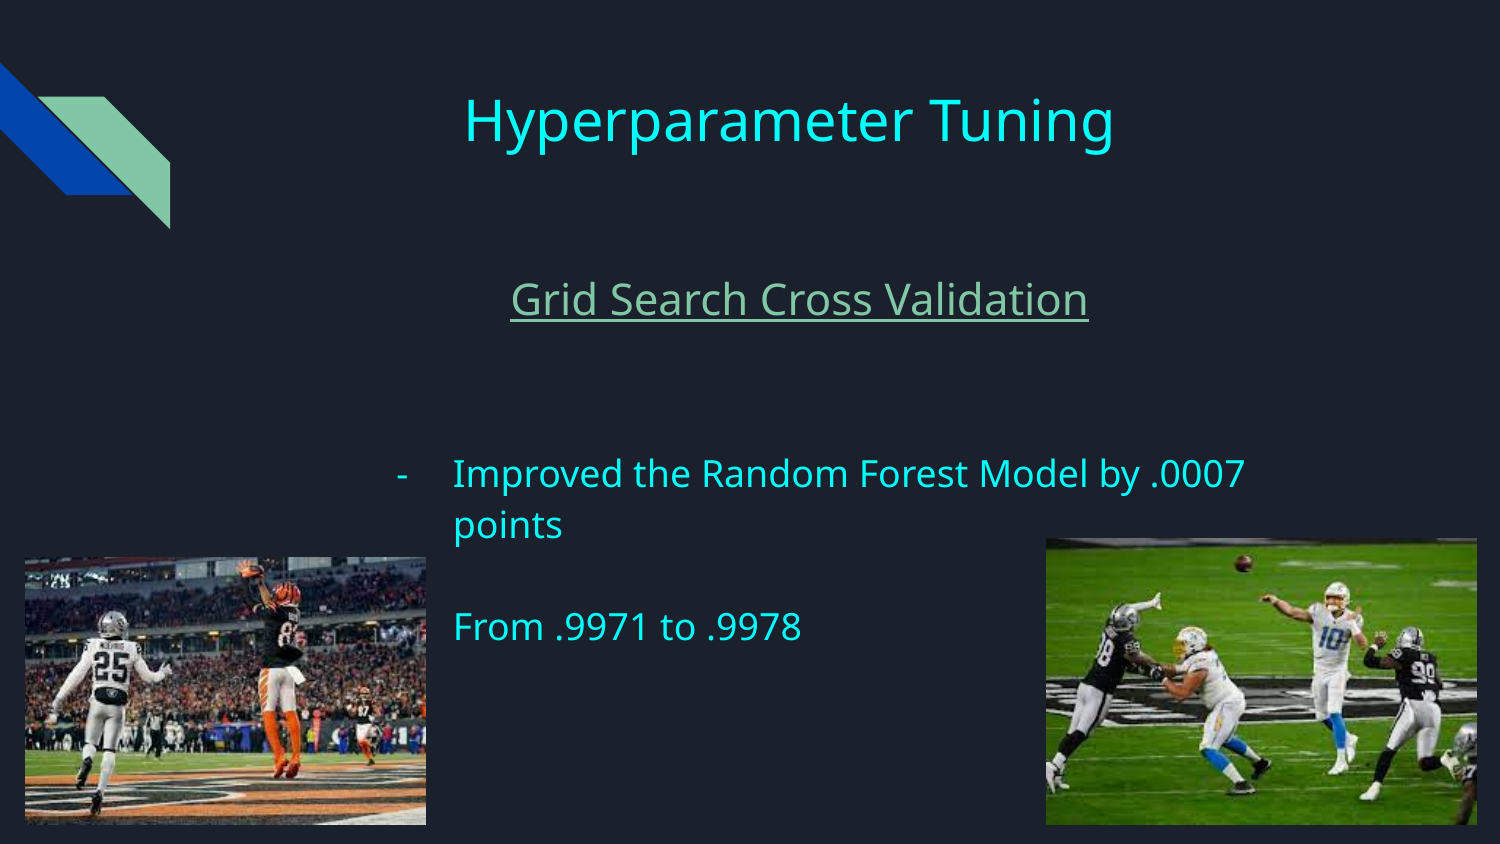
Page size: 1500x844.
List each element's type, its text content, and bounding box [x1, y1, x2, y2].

picture [25, 557, 426, 825]
title Hyperparameter Tuning [212, 64, 1368, 174]
list Grid Search Cross Validation Improved the Random Forest Model by .0007 points From .9971 to .9978 [212, 193, 1368, 672]
picture [1046, 538, 1477, 825]
